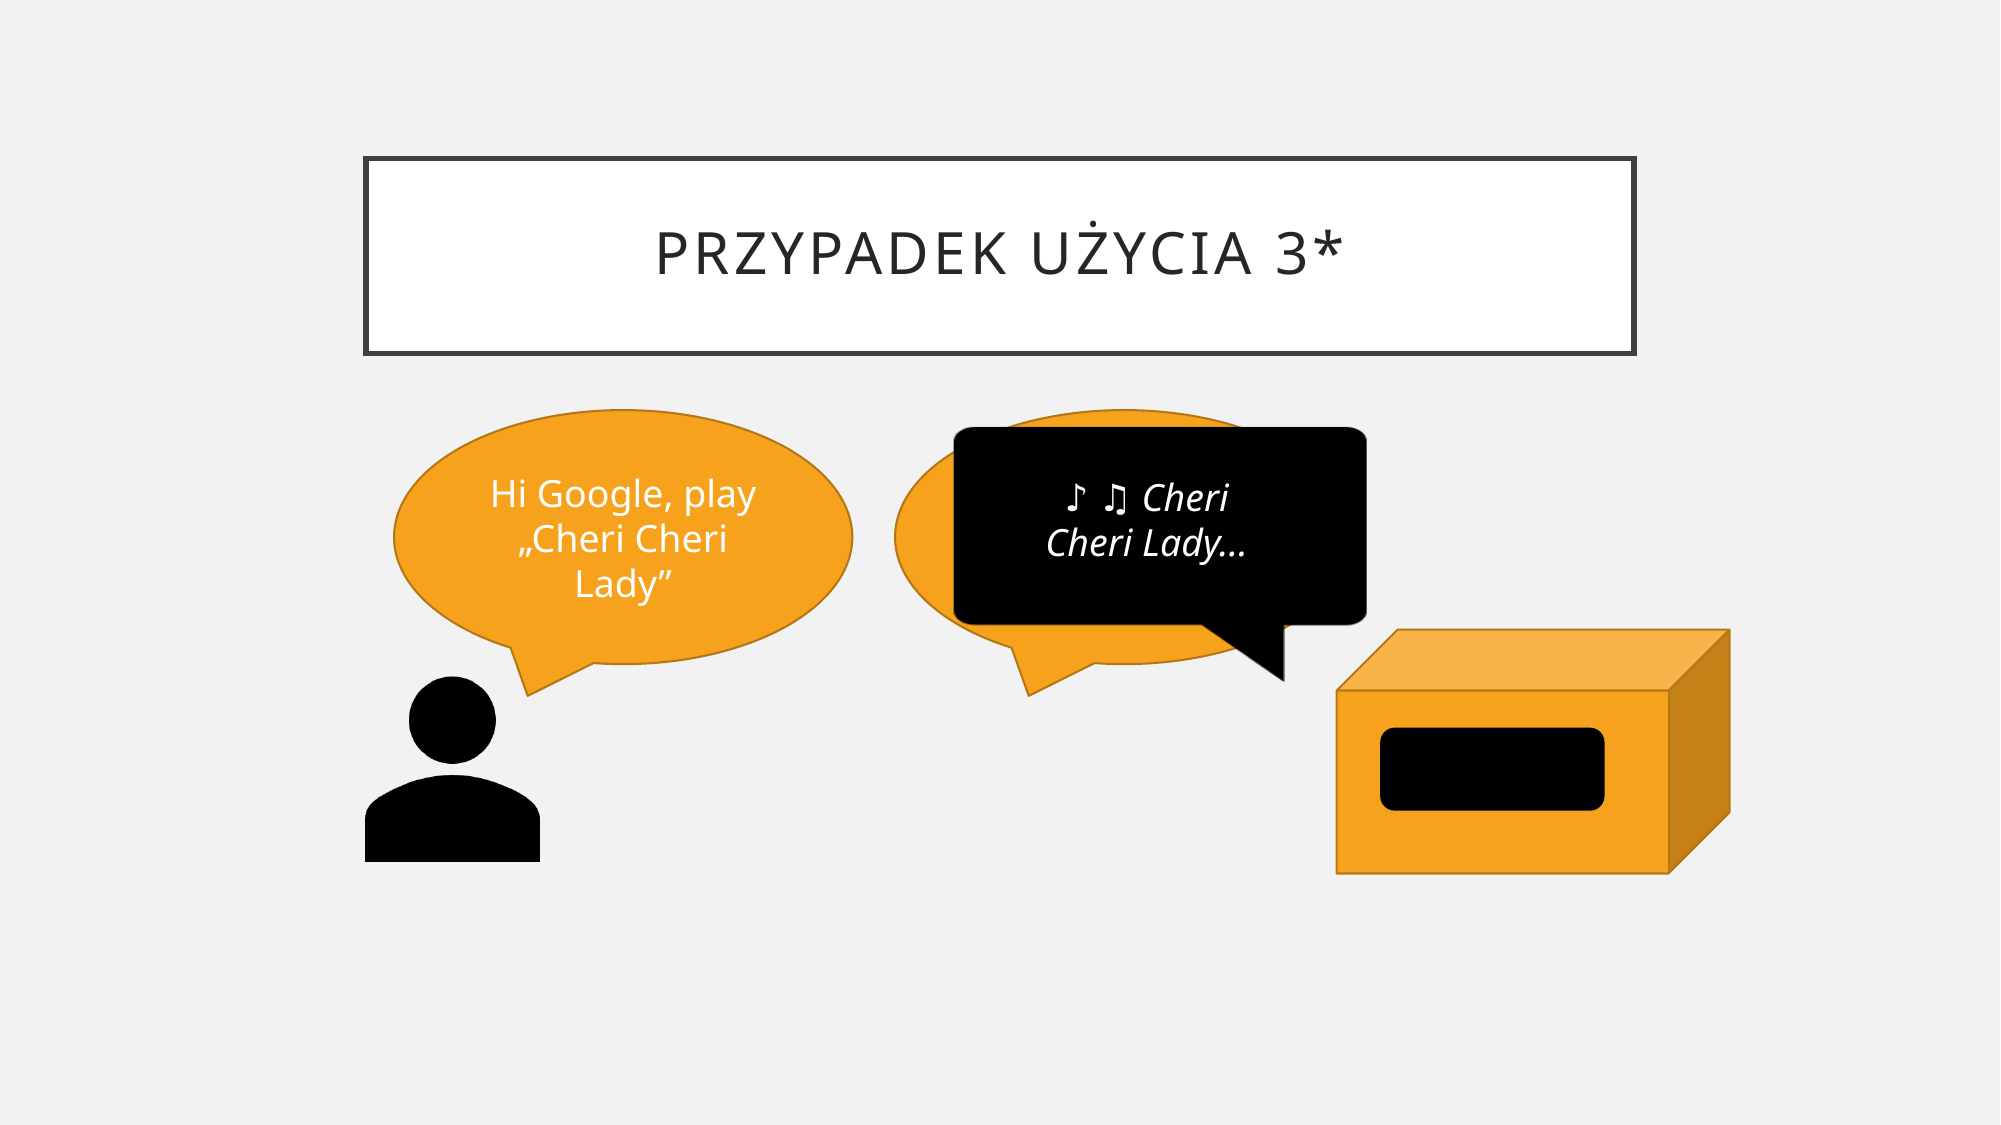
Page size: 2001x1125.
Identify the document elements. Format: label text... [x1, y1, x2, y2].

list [321, 638, 583, 900]
text_box [1335, 628, 1731, 875]
title Przypadek użycia 3* [363, 156, 1637, 356]
picture [869, 357, 1452, 752]
text_box Hi Google, play „Cheri Cheri Lady” [392, 409, 854, 670]
text_box [1380, 727, 1605, 811]
